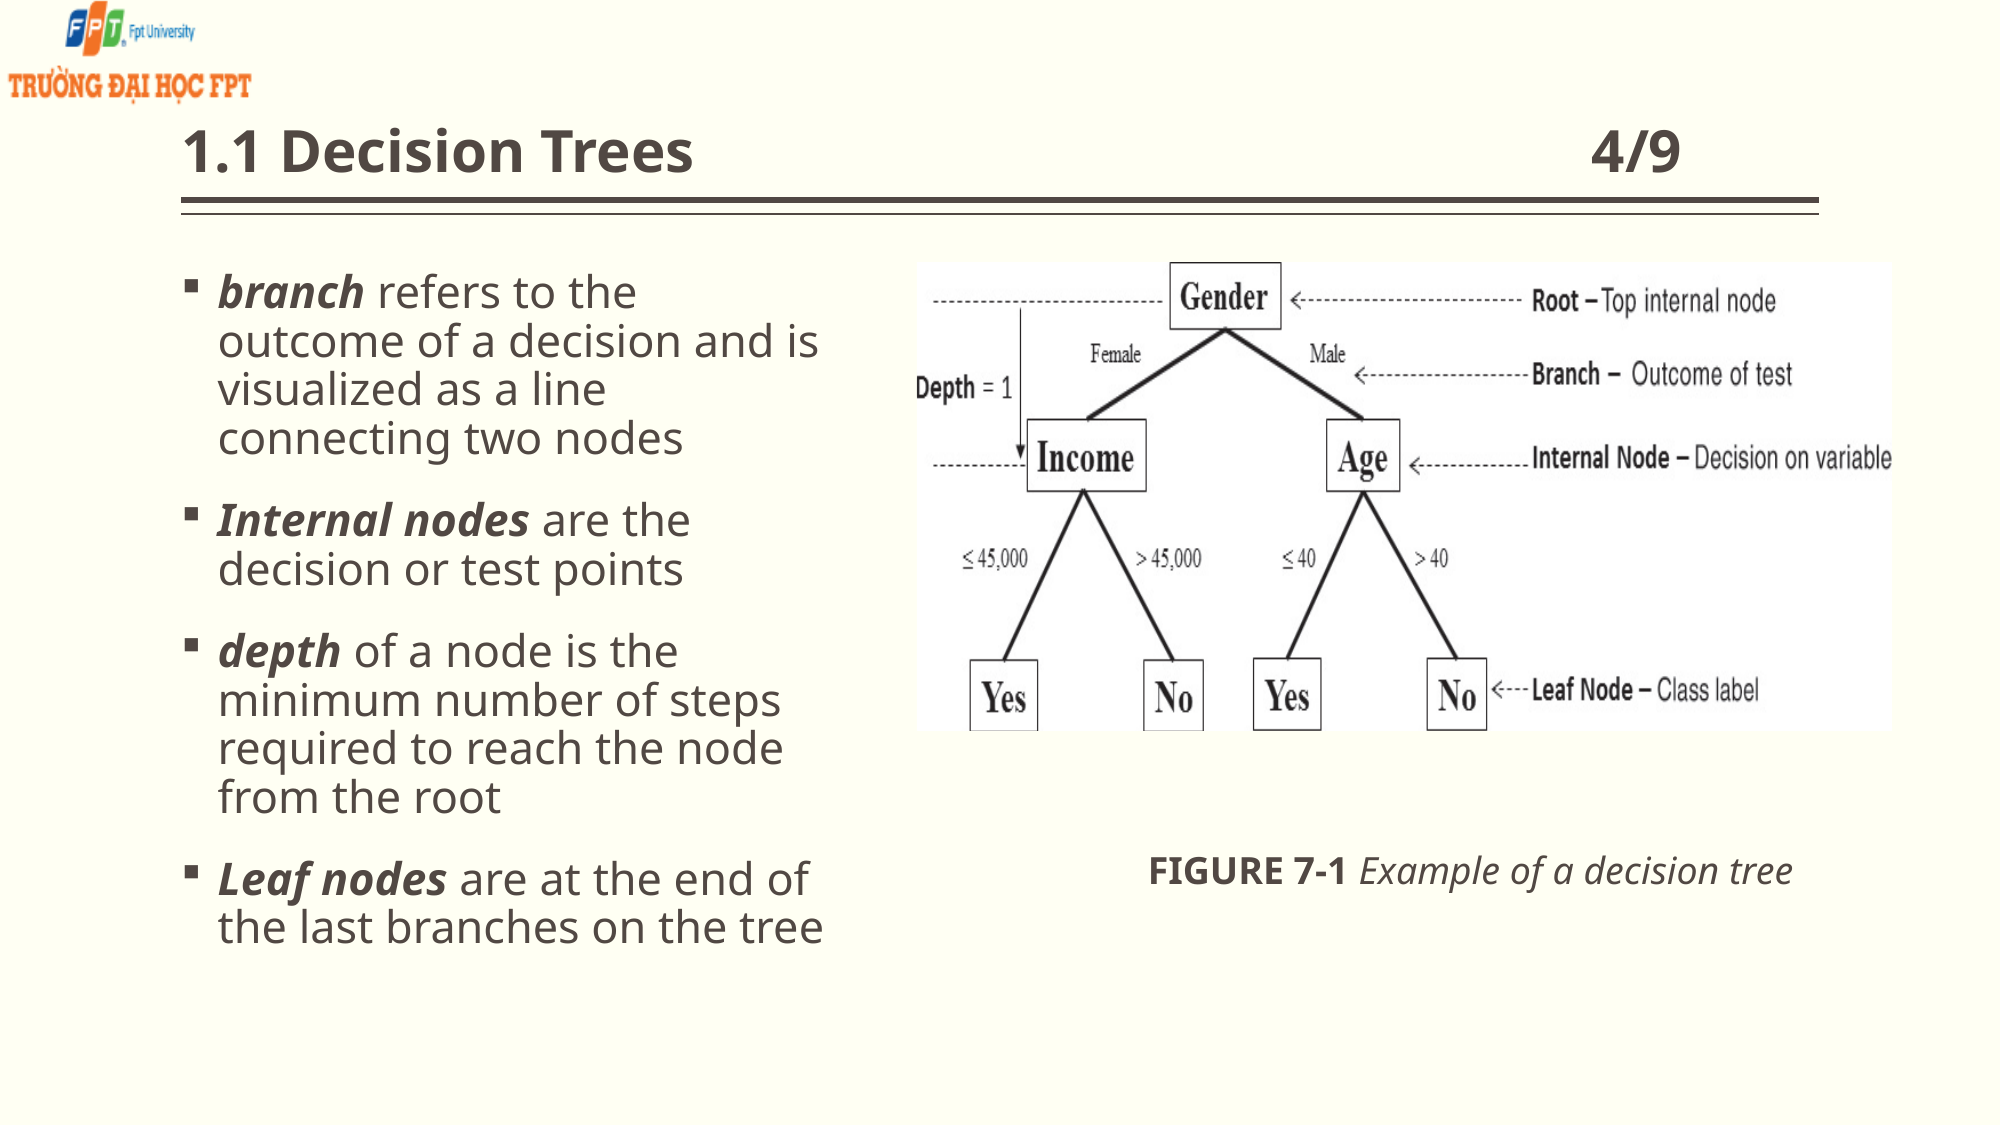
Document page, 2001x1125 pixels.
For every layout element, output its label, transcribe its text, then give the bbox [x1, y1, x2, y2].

text_box FIGURE 7-1 Example of a decision tree [1133, 839, 1809, 900]
title 1.1 Decision Trees 4/9 [181, 12, 1819, 193]
picture [916, 262, 1892, 731]
picture [0, 0, 272, 118]
list branch refers to the outcome of a decision and is visualized as a line connecting two nodes Internal nodes are the decision or test points depth of a node is the minimum number of steps required to reach the node from the root Leaf nodes are at the end of the last branches on the tree [181, 262, 828, 1013]
